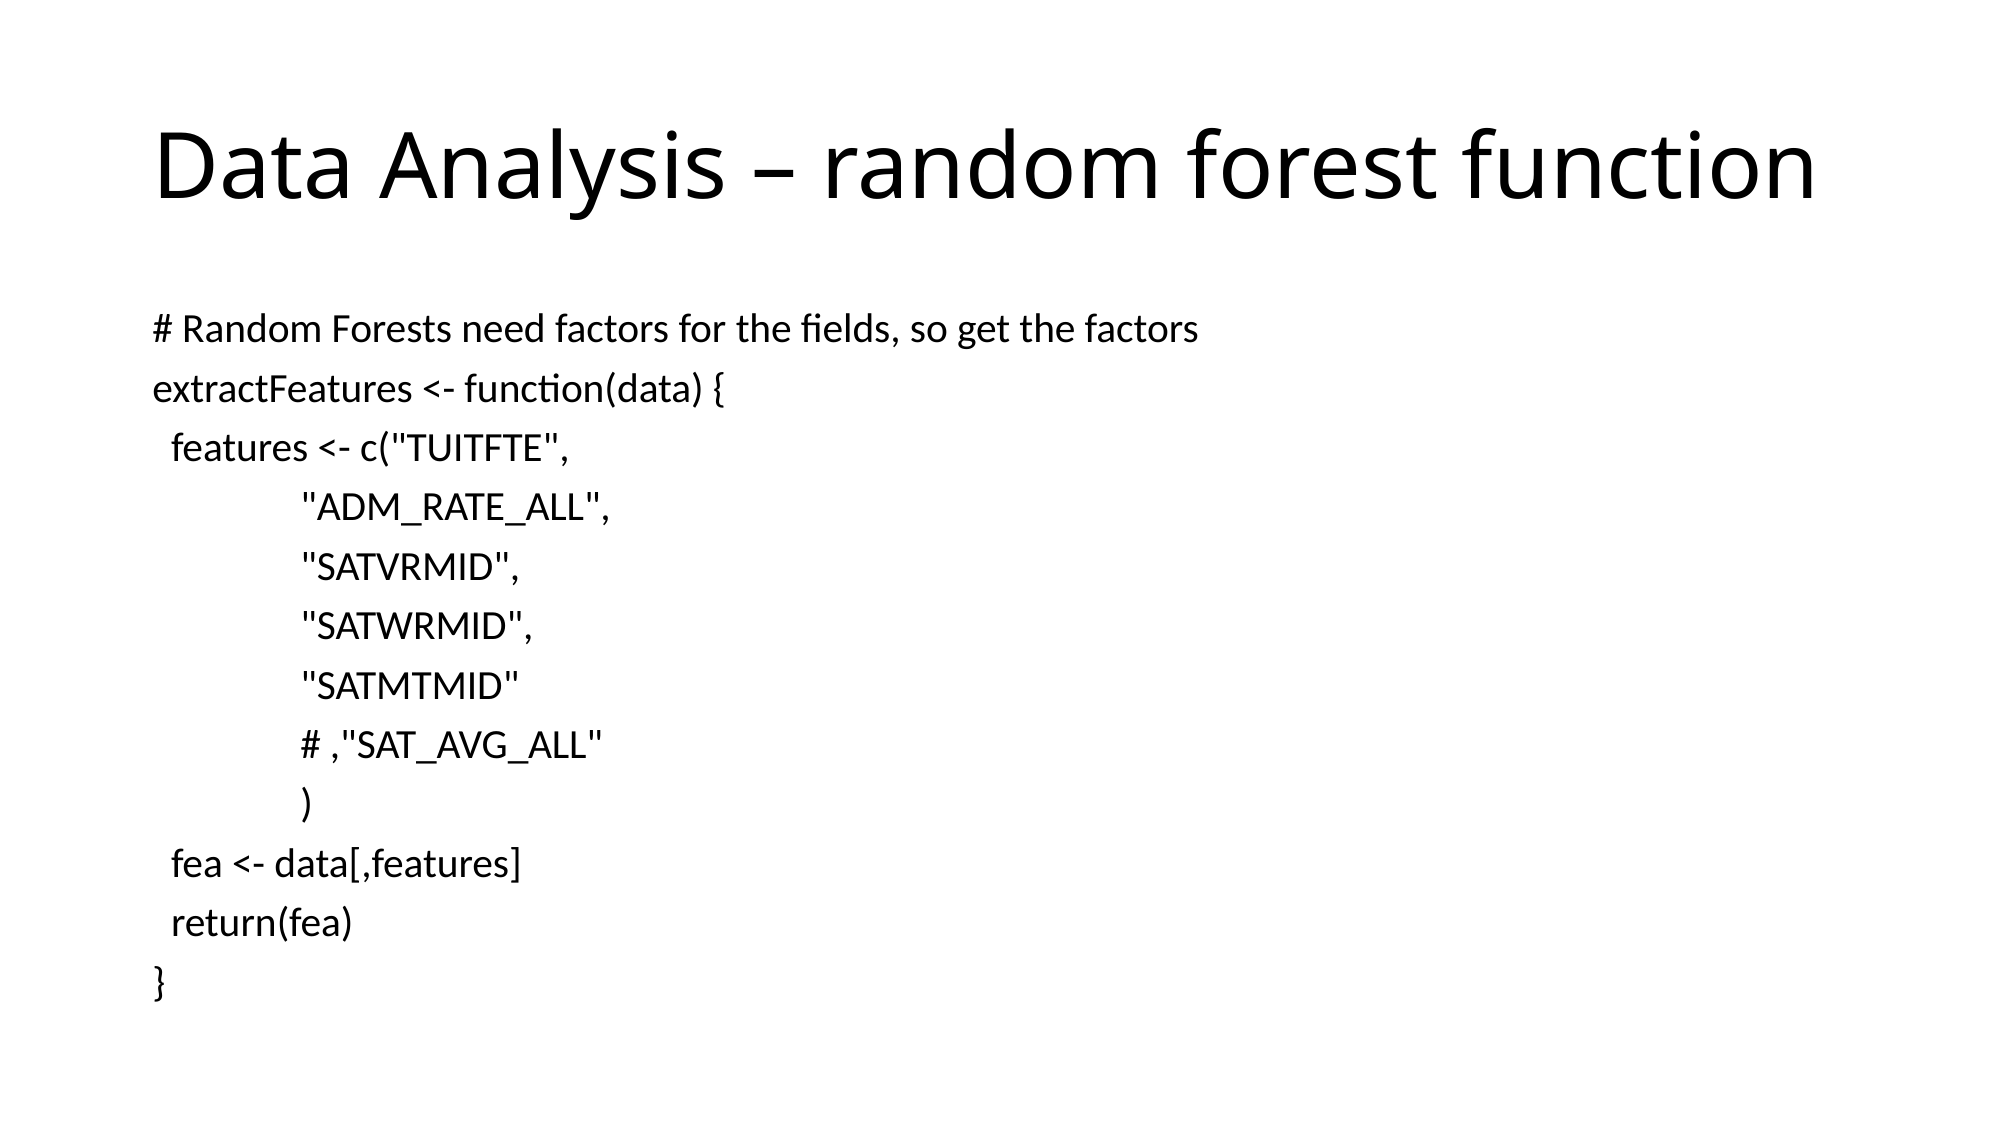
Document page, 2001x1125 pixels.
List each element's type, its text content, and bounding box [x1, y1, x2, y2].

list # Random Forests need factors for the fields, so get the factors extractFeatures <- function(data) { features <- c("TUITFTE", "ADM_RATE_ALL", "SATVRMID", "SATWRMID", "SATMTMID" # ,"SAT_AVG_ALL" ) fea <- data[,features] return(fea) } [137, 299, 1863, 1014]
title Data Analysis – random forest function [137, 59, 1863, 278]
